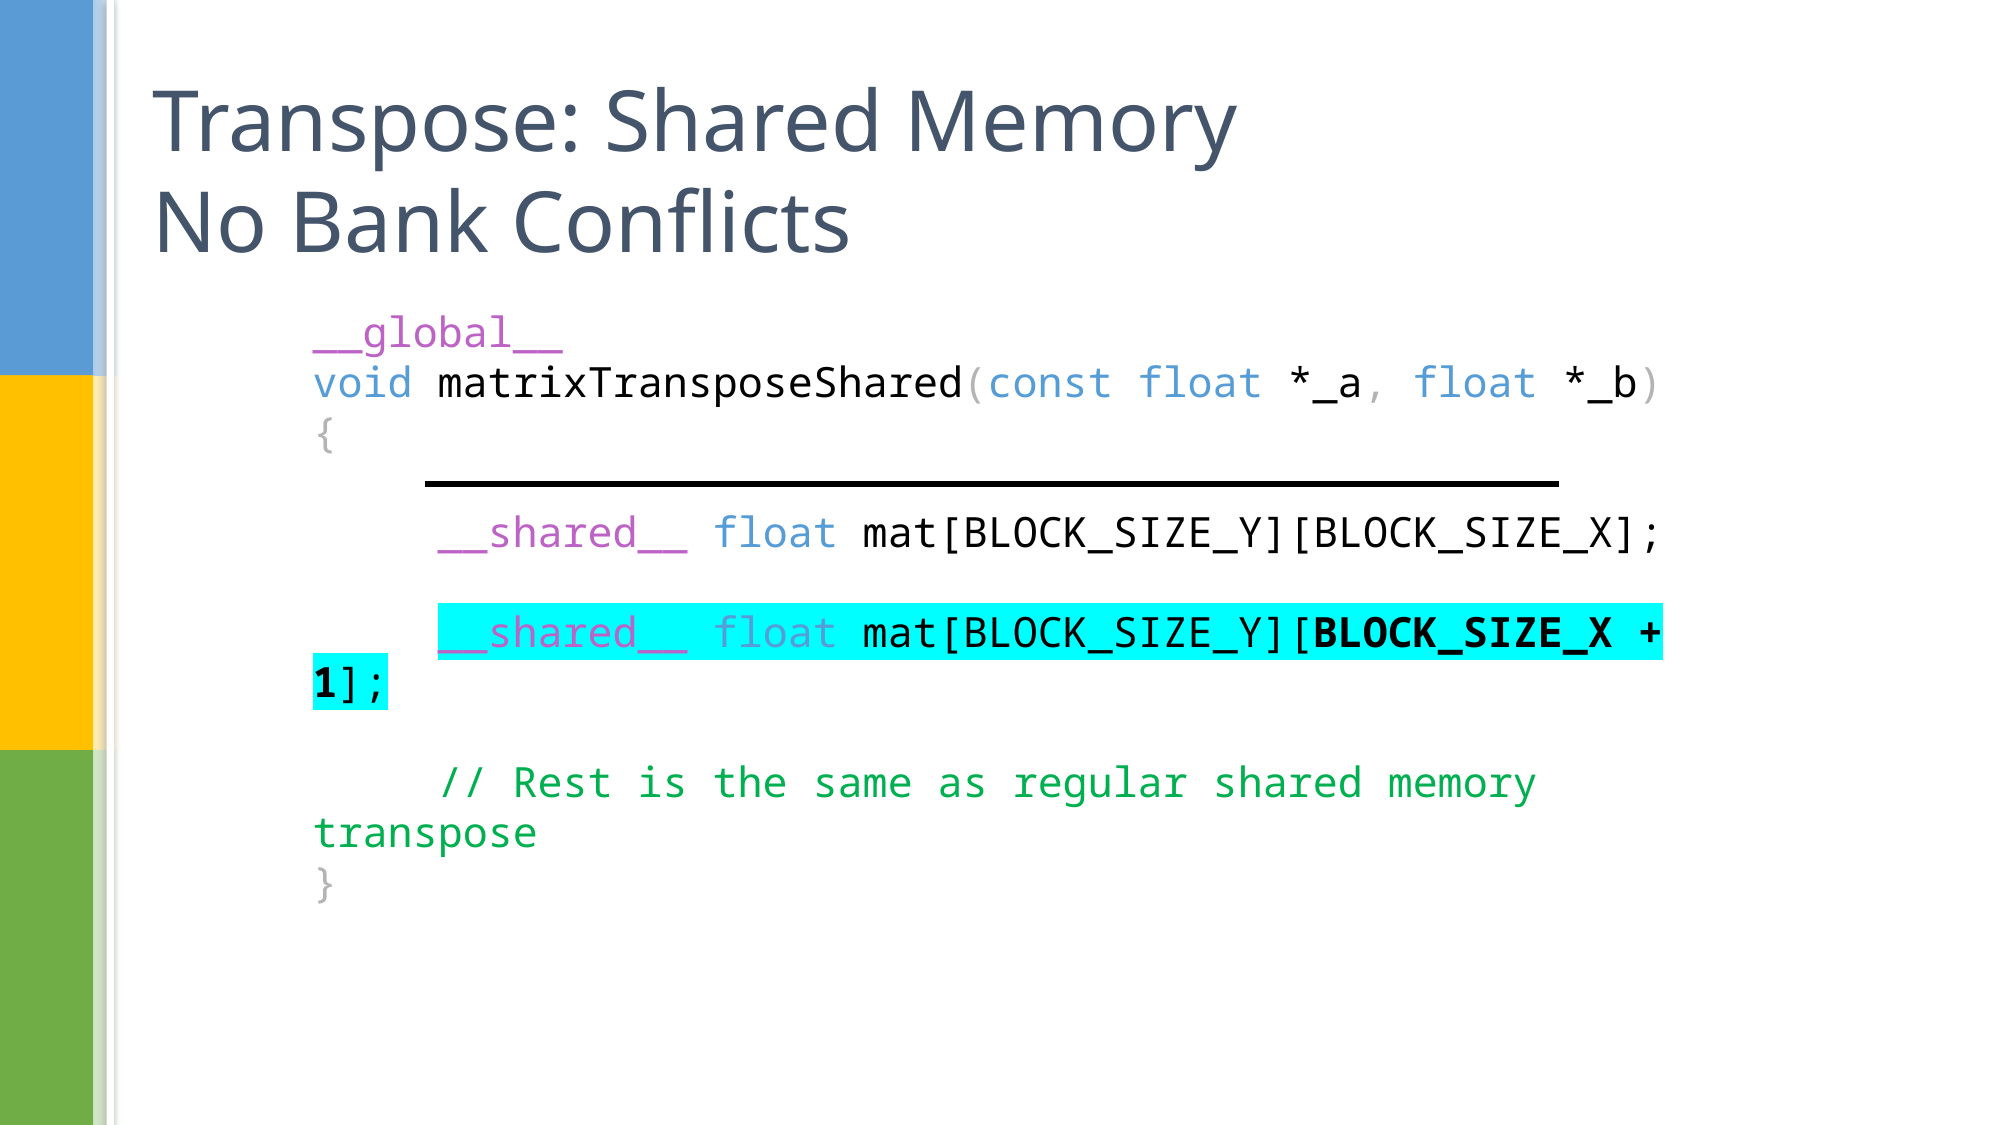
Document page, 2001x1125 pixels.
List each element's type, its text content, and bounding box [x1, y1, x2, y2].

title Transpose: Shared Memory No Bank Conflicts [137, 59, 1863, 278]
list __global__ void matrixTransposeShared(const float *_a, float *_b){ __shared__ float mat[BLOCK_SIZE_Y][BLOCK_SIZE_X]; __shared__ float mat[BLOCK_SIZE_Y][BLOCK_SIZE_X + 1]; // Rest is the same as regular shared memory transpose } [297, 297, 1703, 1094]
table_cell 3.10 [433, 488, 1550, 492]
